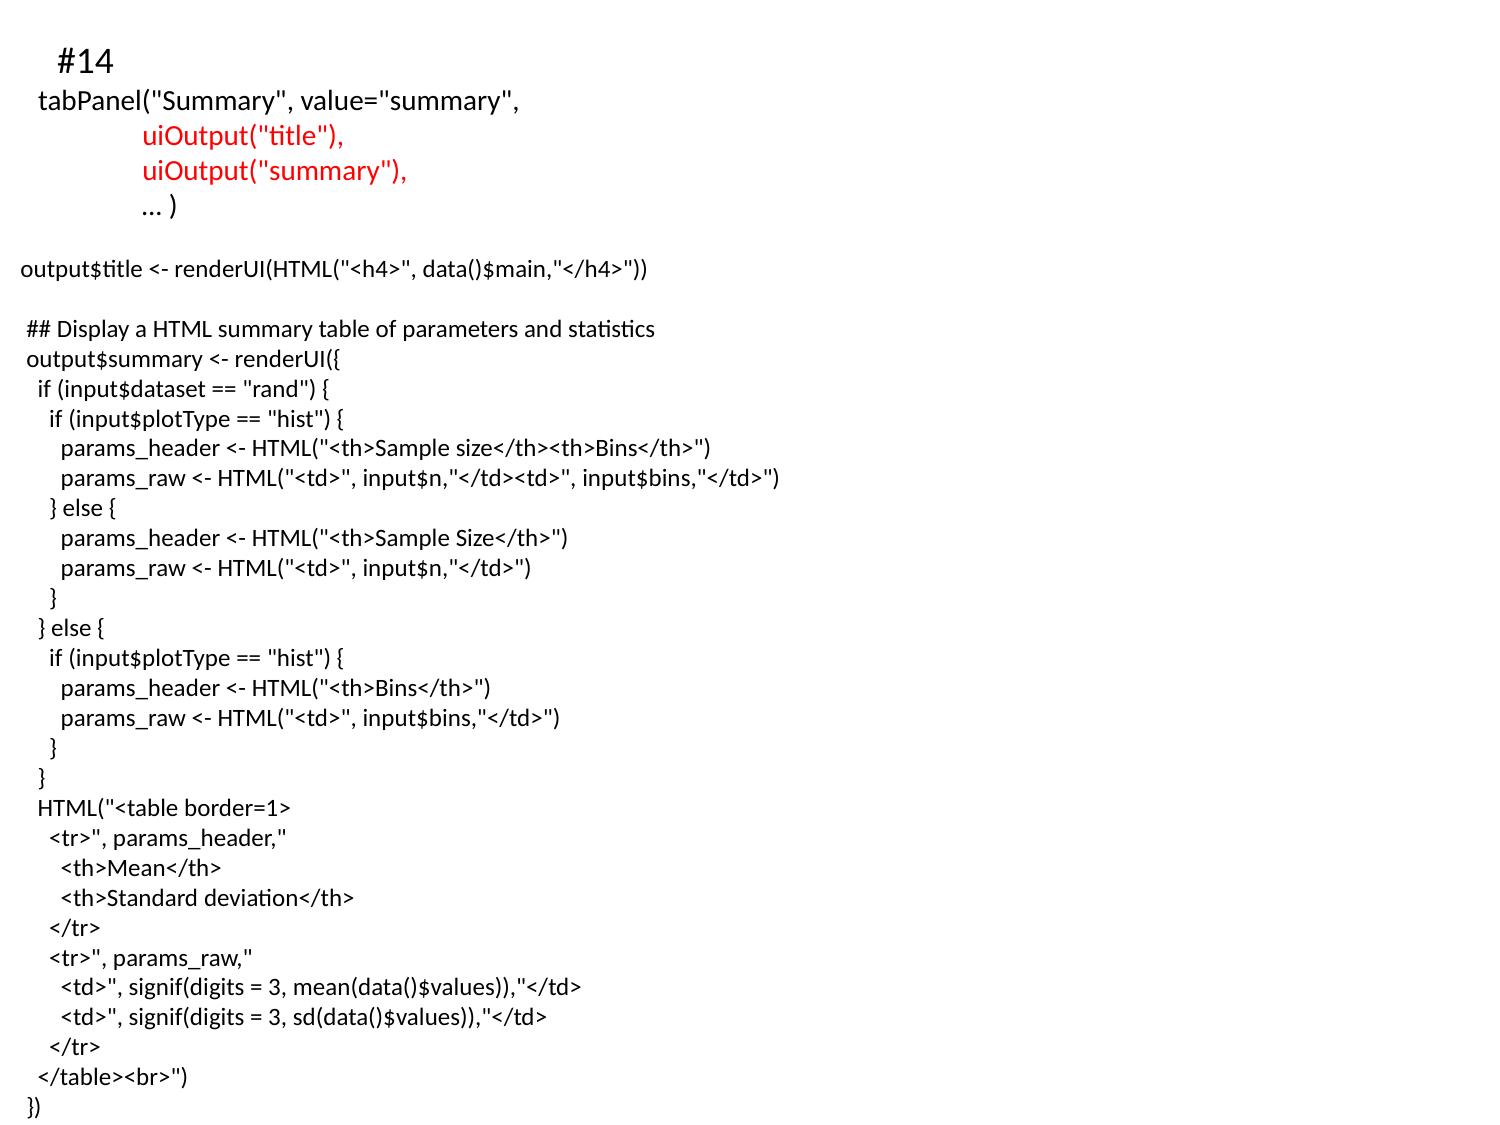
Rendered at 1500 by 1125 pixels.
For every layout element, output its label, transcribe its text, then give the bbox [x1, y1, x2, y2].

text_box tabPanel("Summary", value="summary", uiOutput("title"), uiOutput("summary"), … ) [16, 74, 1232, 229]
text_box #14 [42, 29, 129, 89]
text_box output$title <- renderUI(HTML("<h4>", data()$main,"</h4>")) ## Display a HTML summary table of parameters and statistics output$summary <- renderUI({ if (input$dataset == "rand") { if (input$plotType == "hist") { params_header <- HTML("<th>Sample size</th><th>Bins</th>") params_raw <- HTML("<td>", input$n,"</td><td>", input$bins,"</td>") } else { params_header <- HTML("<th>Sample Size</th>") params_raw <- HTML("<td>", input$n,"</td>") } } else { if (input$plotType == "hist") { params_header <- HTML("<th>Bins</th>") params_raw <- HTML("<td>", input$bins,"</td>") } } HTML("<table border=1> <tr>", params_header," <th>Mean</th> <th>Standard deviation</th> </tr> <tr>", params_raw," <td>", signif(digits = 3, mean(data()$values)),"</td> <td>", signif(digits = 3, sd(data()$values)),"</td> </tr> </table><br>") }) [0, 244, 1500, 1125]
